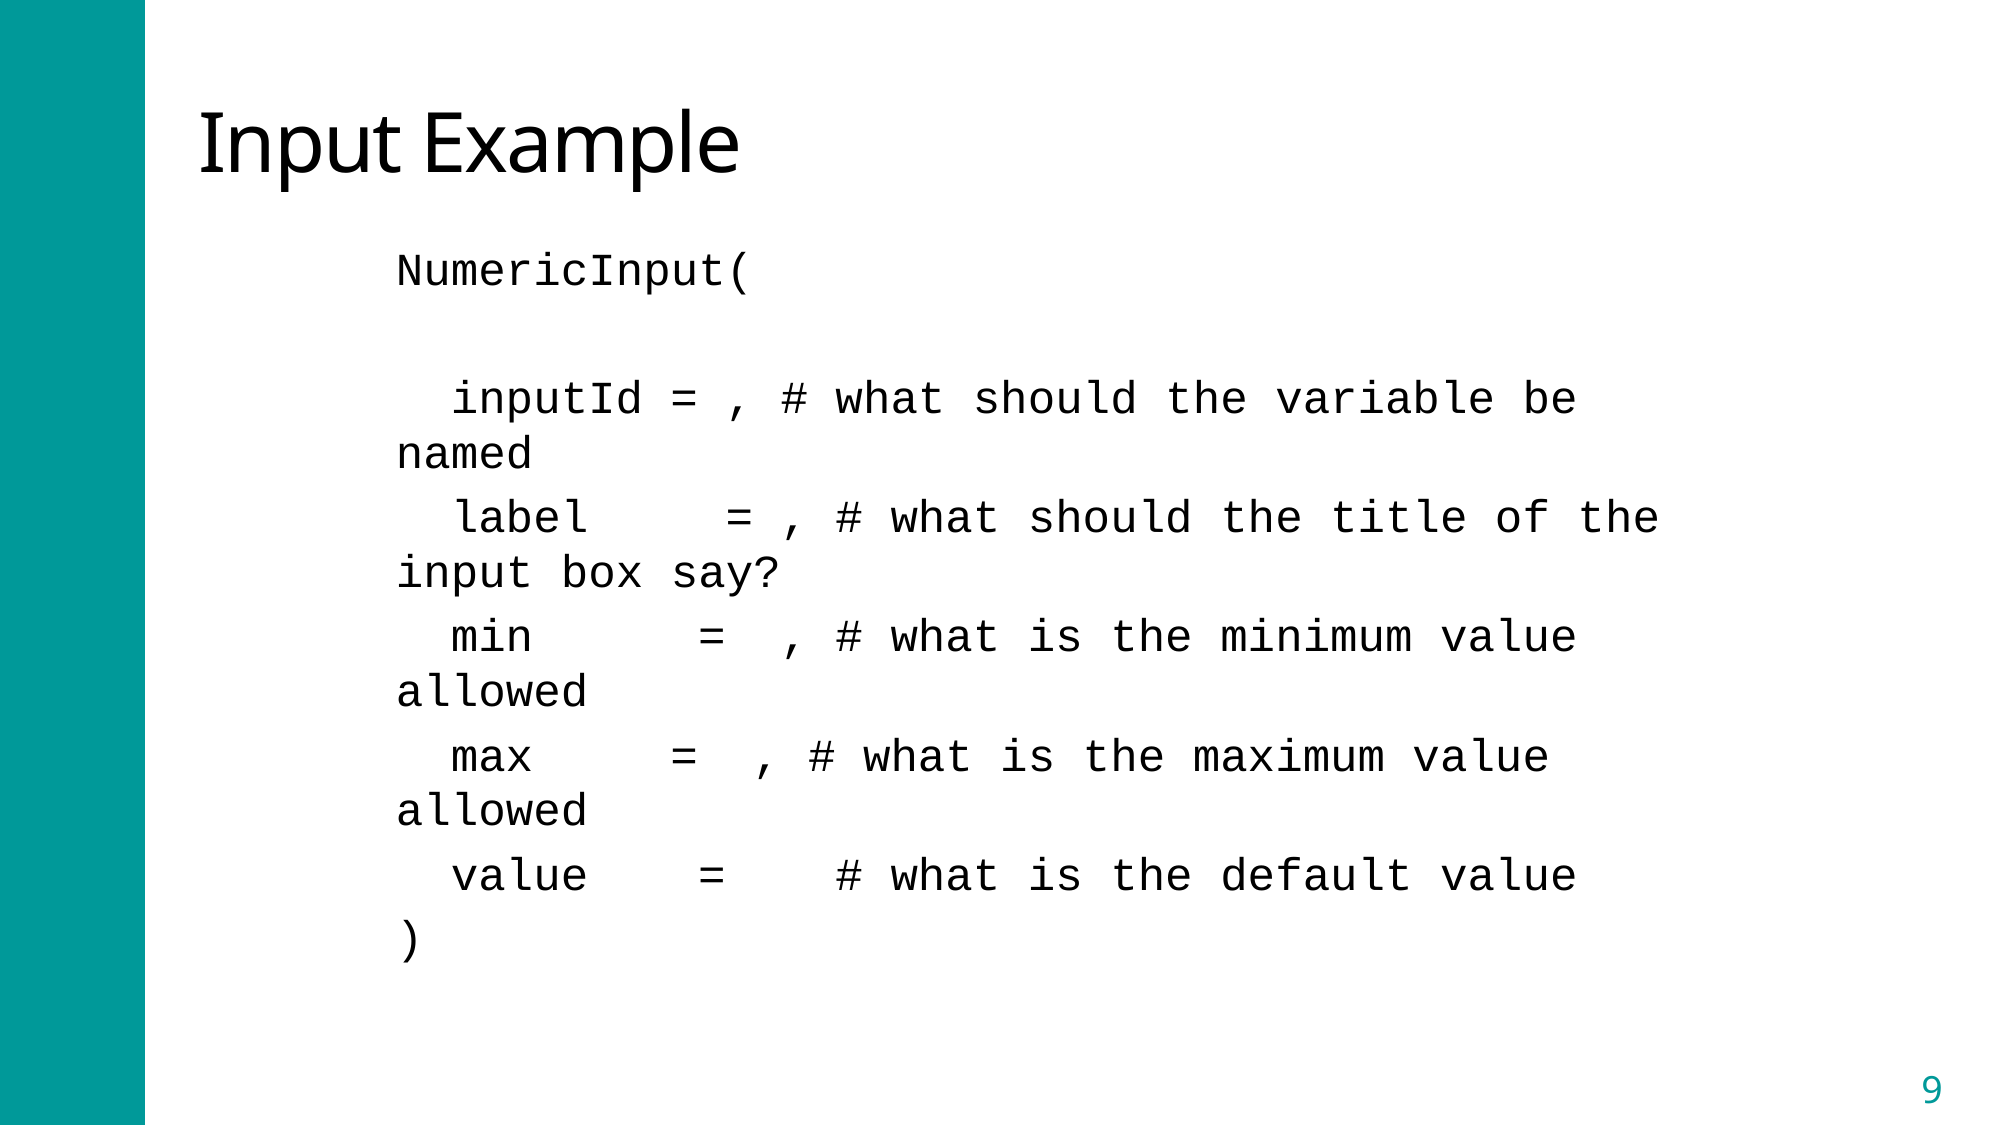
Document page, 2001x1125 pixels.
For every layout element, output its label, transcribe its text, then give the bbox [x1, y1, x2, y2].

slide_number 9 [1870, 1057, 1994, 1125]
list NumericInput( inputId = , # what should the variable be named label = , # what should the title of the input box say? min = , # what is the minimum value allowed max = , # what is the maximum value allowed value = # what is the default value ) [362, 232, 1745, 1050]
title Input Example [183, 45, 1851, 233]
